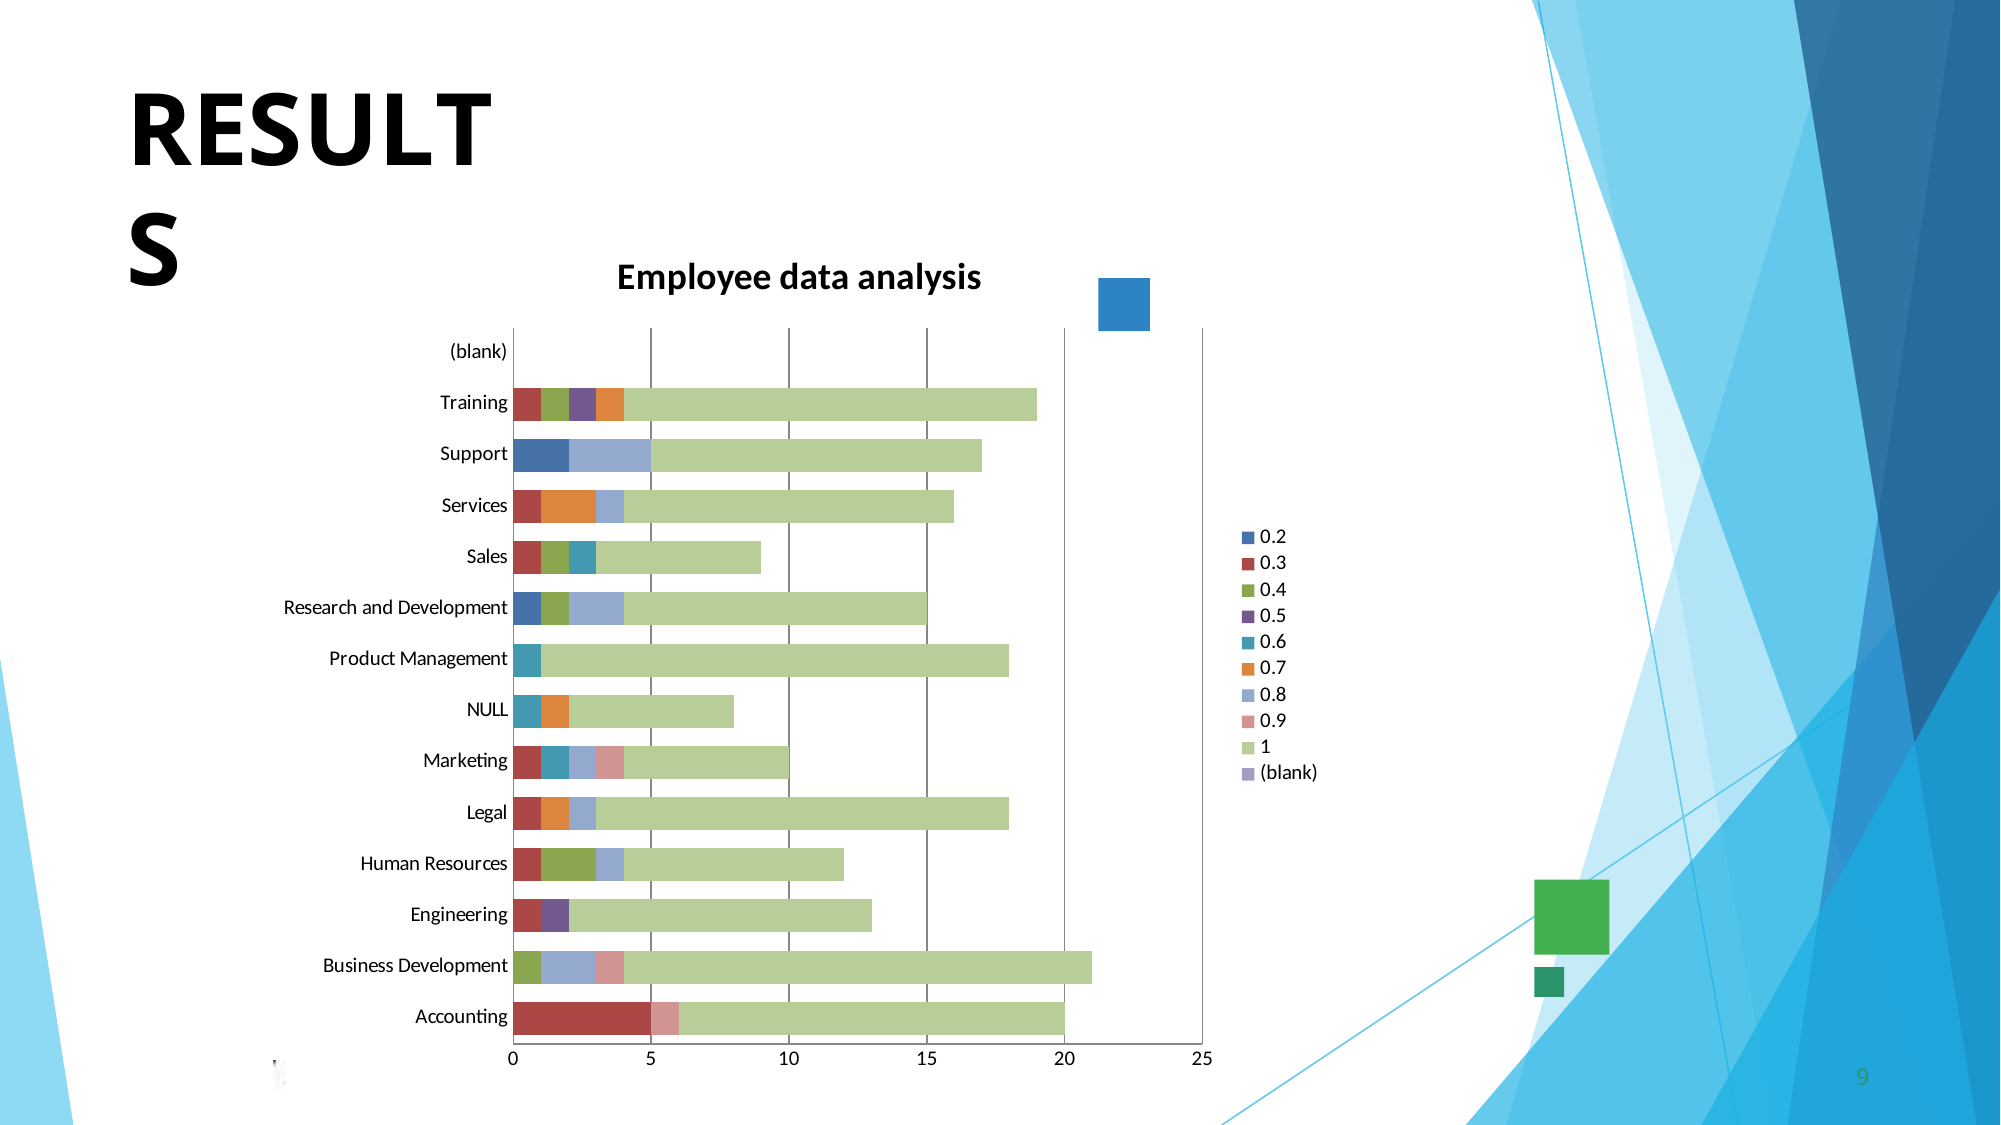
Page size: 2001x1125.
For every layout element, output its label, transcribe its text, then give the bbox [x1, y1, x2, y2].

text_box 9 [1849, 1061, 1888, 1095]
text_box [1534, 879, 1610, 955]
chart [262, 224, 1338, 1088]
title RESULTS [123, 63, 524, 306]
text_box [1534, 967, 1565, 997]
